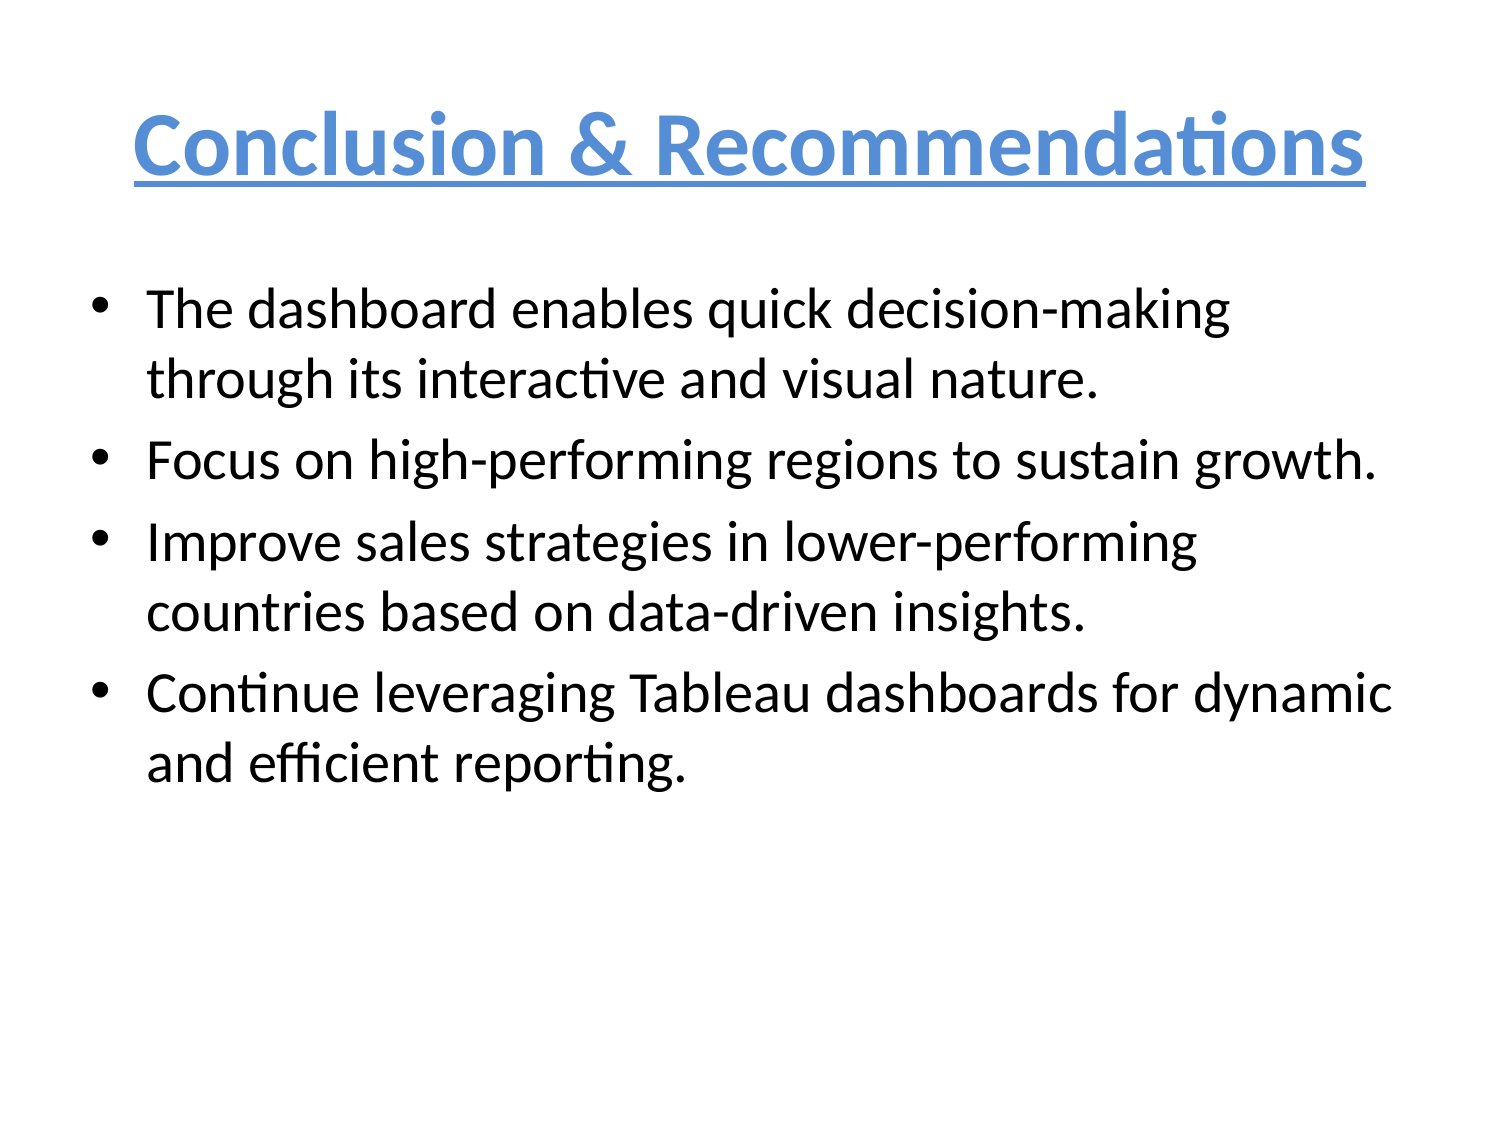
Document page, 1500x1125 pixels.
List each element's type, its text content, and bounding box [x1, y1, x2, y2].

title Conclusion & Recommendations [75, 45, 1425, 233]
list The dashboard enables quick decision-making through its interactive and visual nature. Focus on high-performing regions to sustain growth. Improve sales strategies in lower-performing countries based on data-driven insights. Continue leveraging Tableau dashboards for dynamic and efficient reporting. [75, 262, 1425, 1005]
